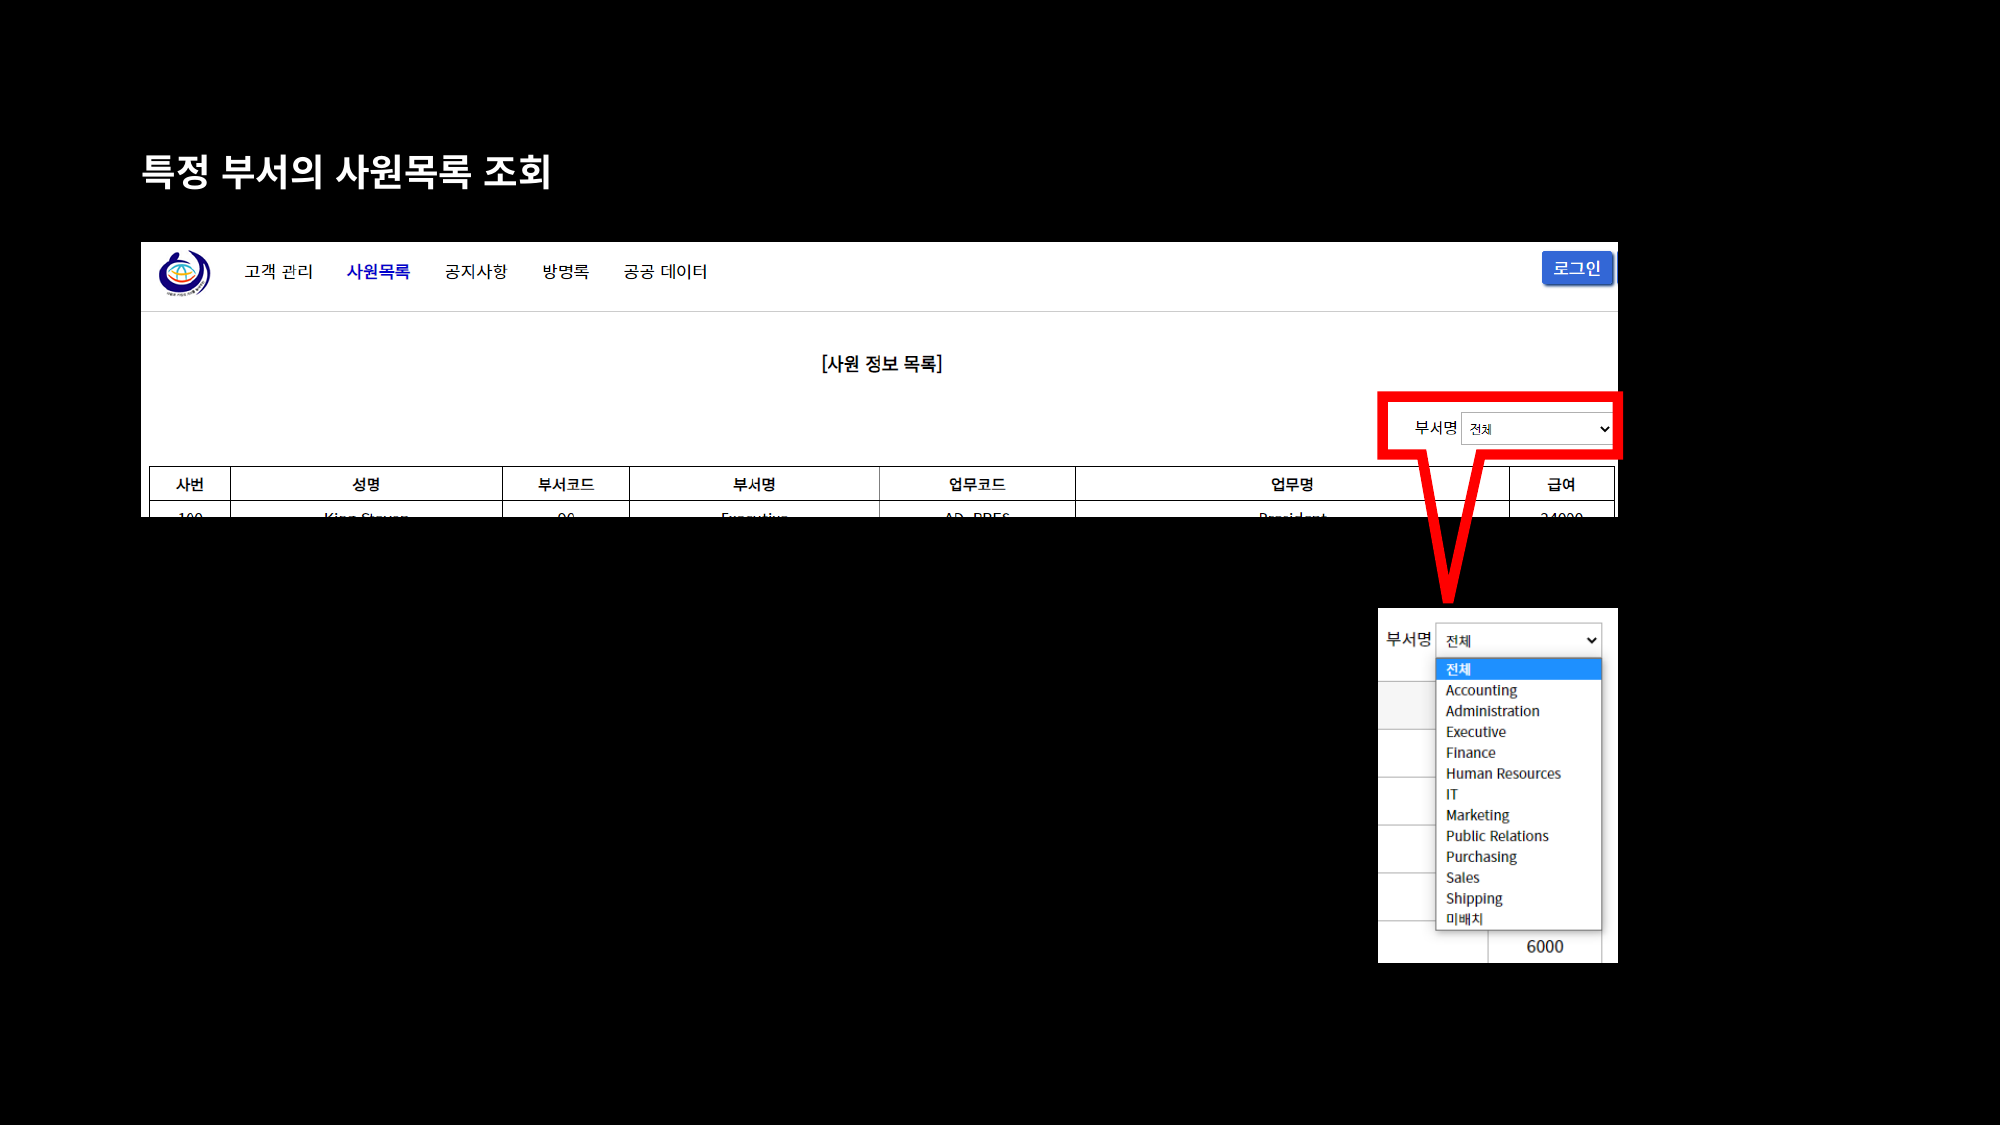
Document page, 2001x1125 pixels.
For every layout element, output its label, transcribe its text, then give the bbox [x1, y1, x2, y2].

picture [141, 242, 1618, 517]
text_box 특정 부서의 사원목록 조회 [127, 141, 1199, 202]
text_box [1431, 517, 1468, 603]
picture [1378, 608, 1618, 963]
